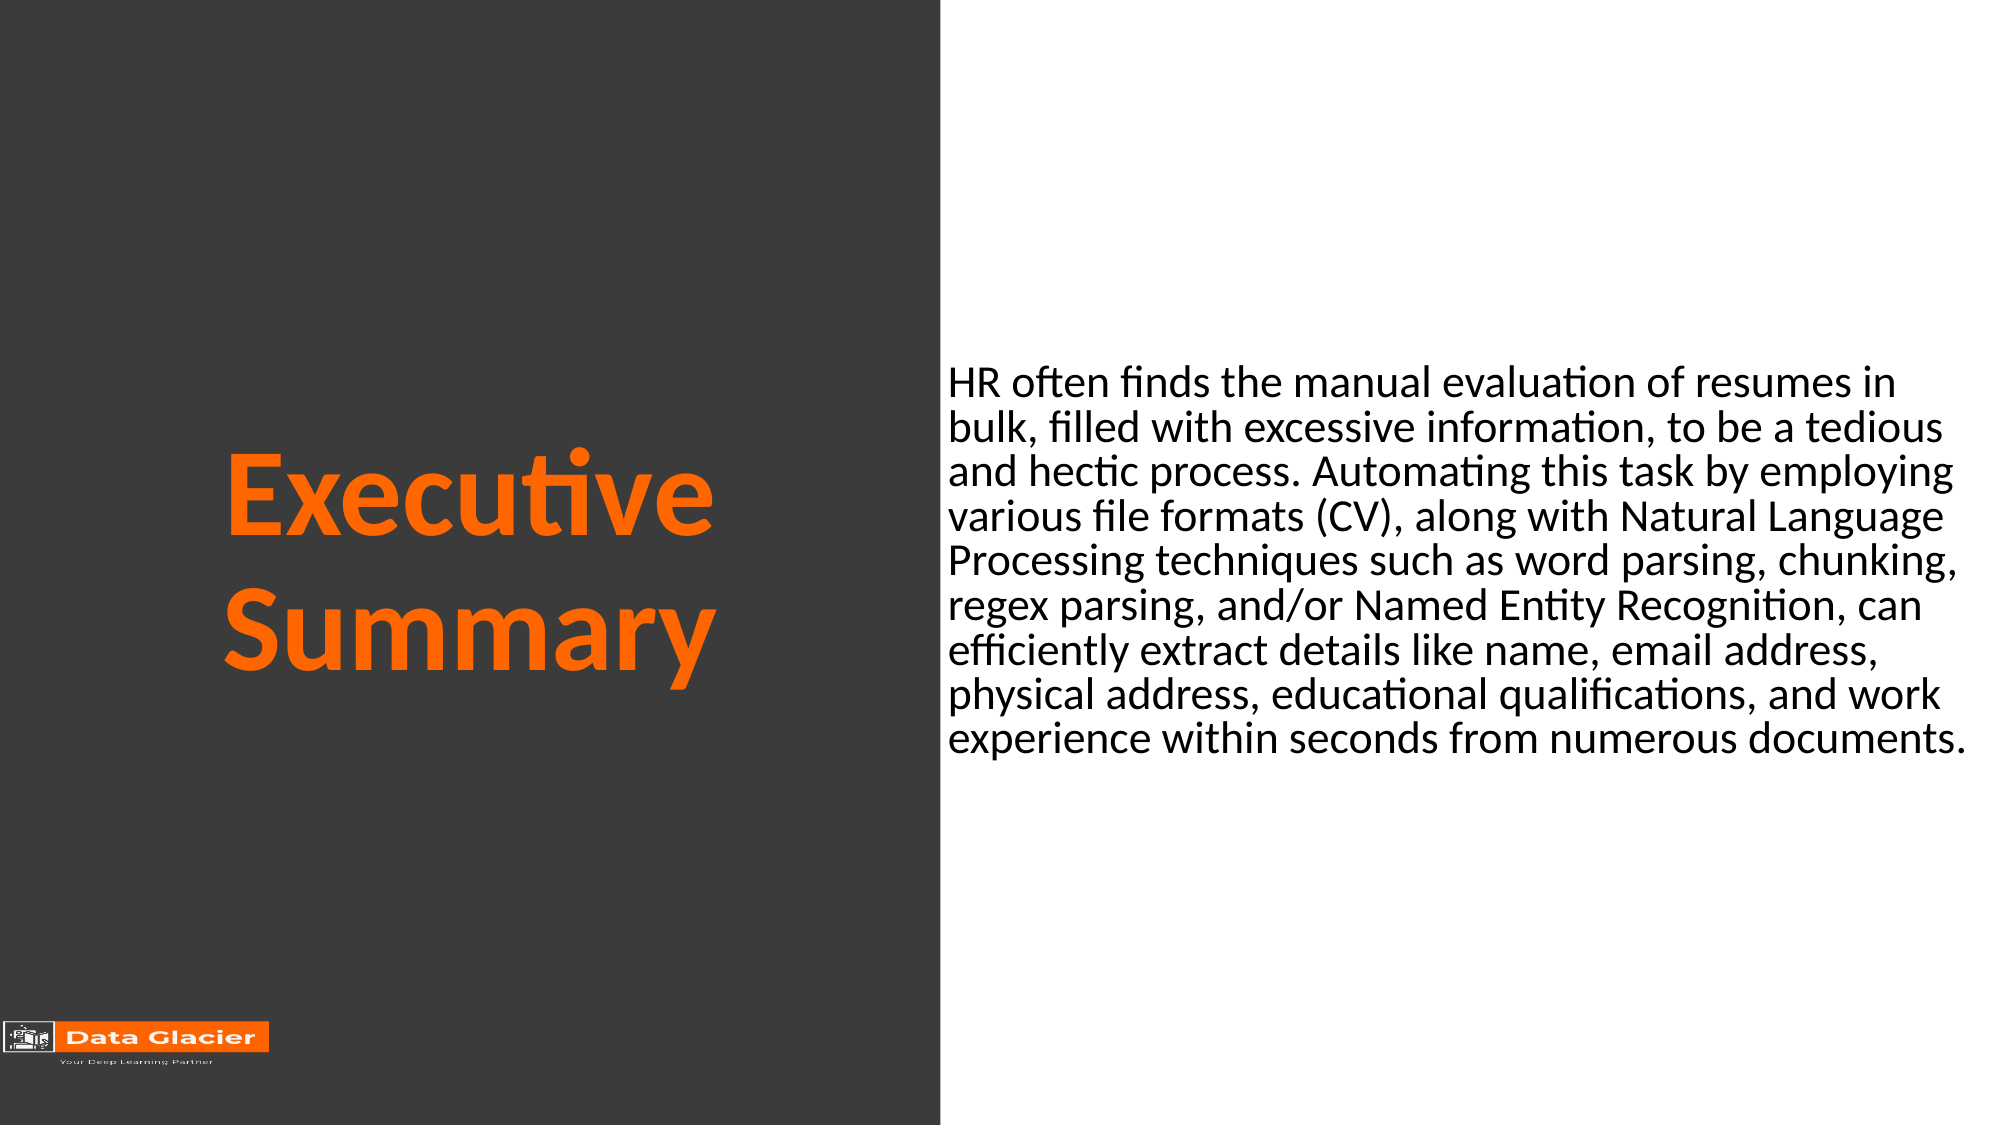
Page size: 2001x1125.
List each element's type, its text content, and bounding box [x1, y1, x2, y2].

subtitle HR often finds the manual evaluation of resumes in bulk, filled with excessive information, to be a tedious and hectic process. Automating this task by employing various file formats (CV), along with Natural Language Processing techniques such as word parsing, chunking, regex parsing, and/or Named Entity Recognition, can efficiently extract details like name, email address, physical address, educational qualifications, and work experience within seconds from numerous documents. [939, 0, 2000, 1125]
picture [0, 961, 272, 1125]
title Executive Summary [0, 0, 939, 1125]
